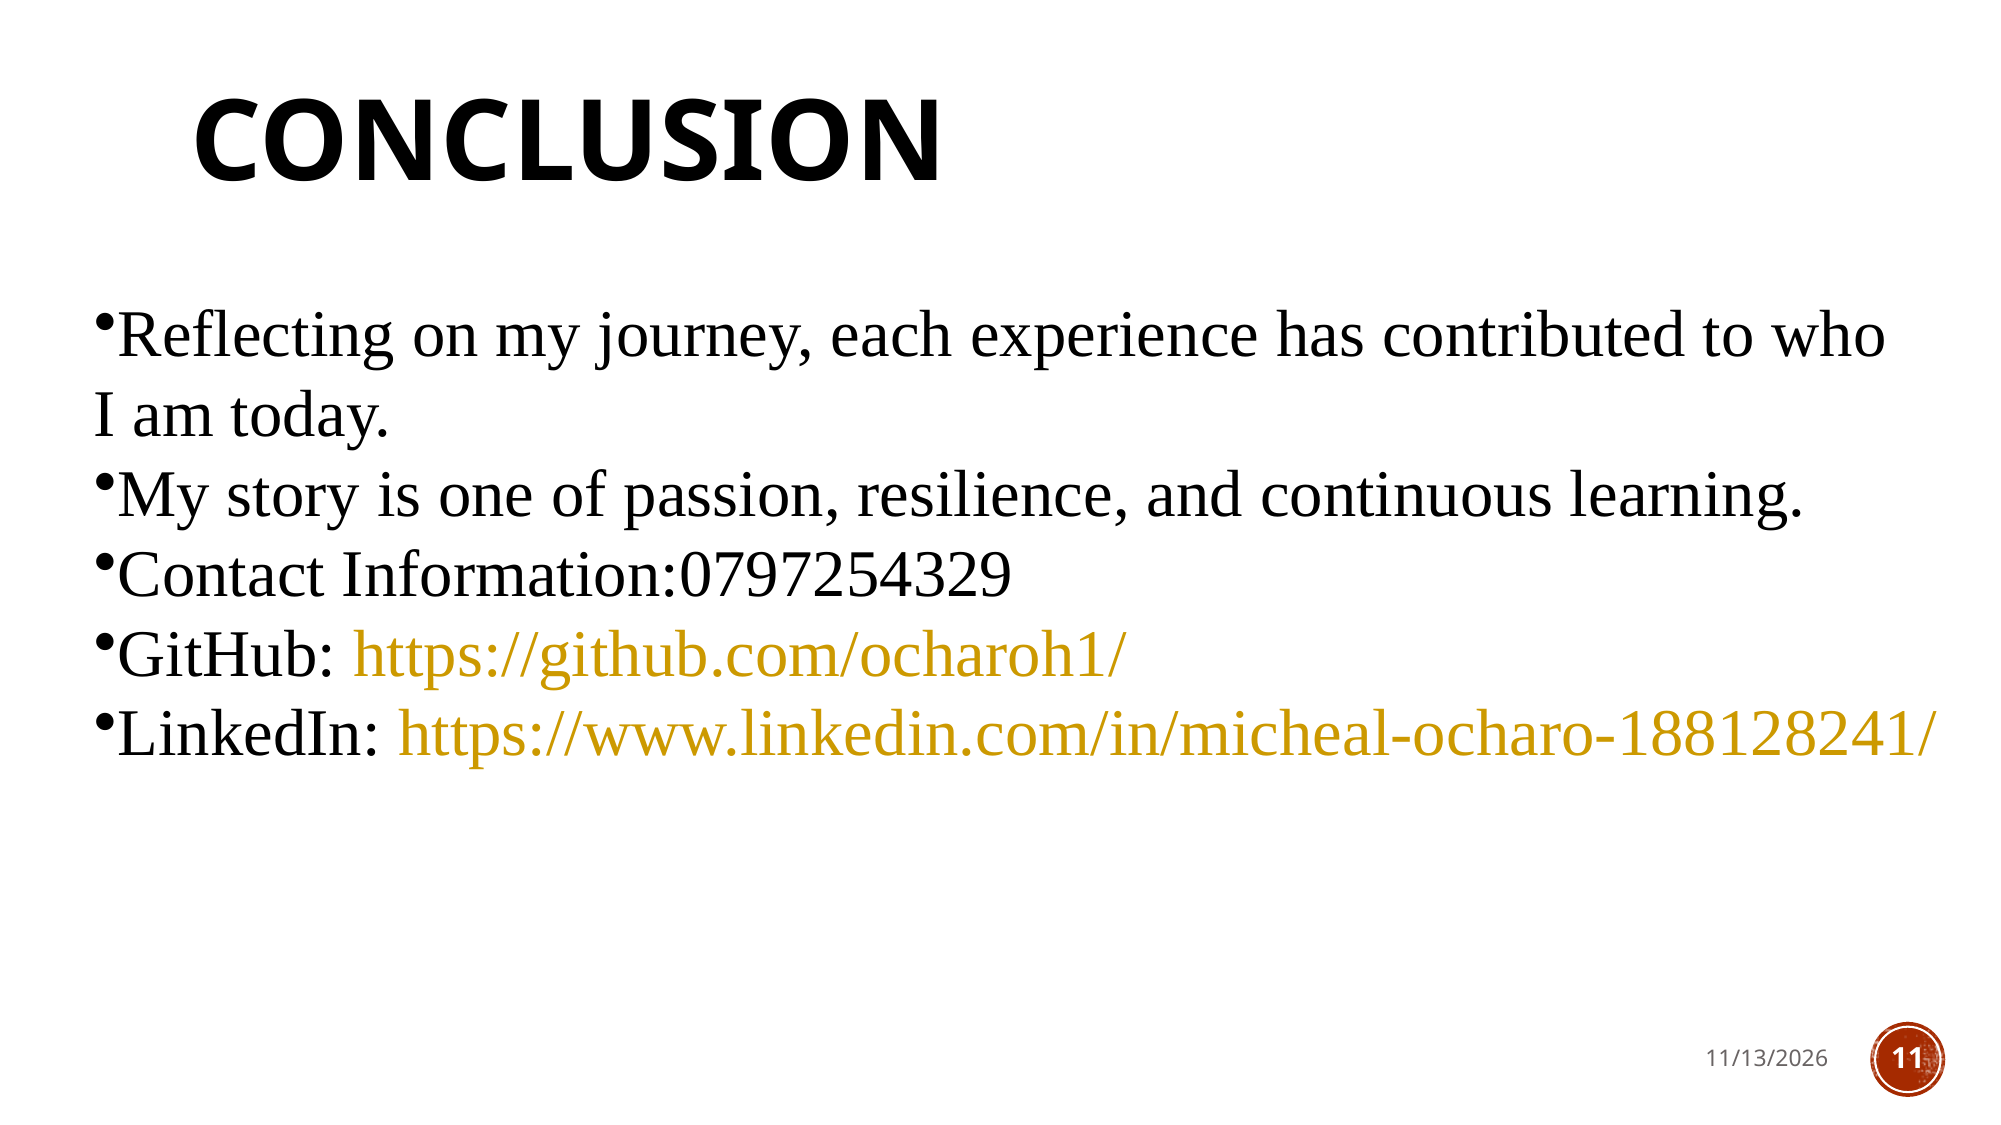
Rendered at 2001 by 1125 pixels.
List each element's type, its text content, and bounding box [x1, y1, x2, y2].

title Conclusion [175, 79, 1826, 201]
slide_number 11 [1855, 1028, 1961, 1089]
list Reflecting on my journey, each experience has contributed to who I am today. My story is one of passion, resilience, and continuous learning. Contact Information:0797254329 GitHub: https://github.com/ocharoh1/ LinkedIn: https://www.linkedin.com/in/micheal-ocharo-188128241/ [78, 201, 1967, 857]
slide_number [1306, 1028, 1844, 1089]
